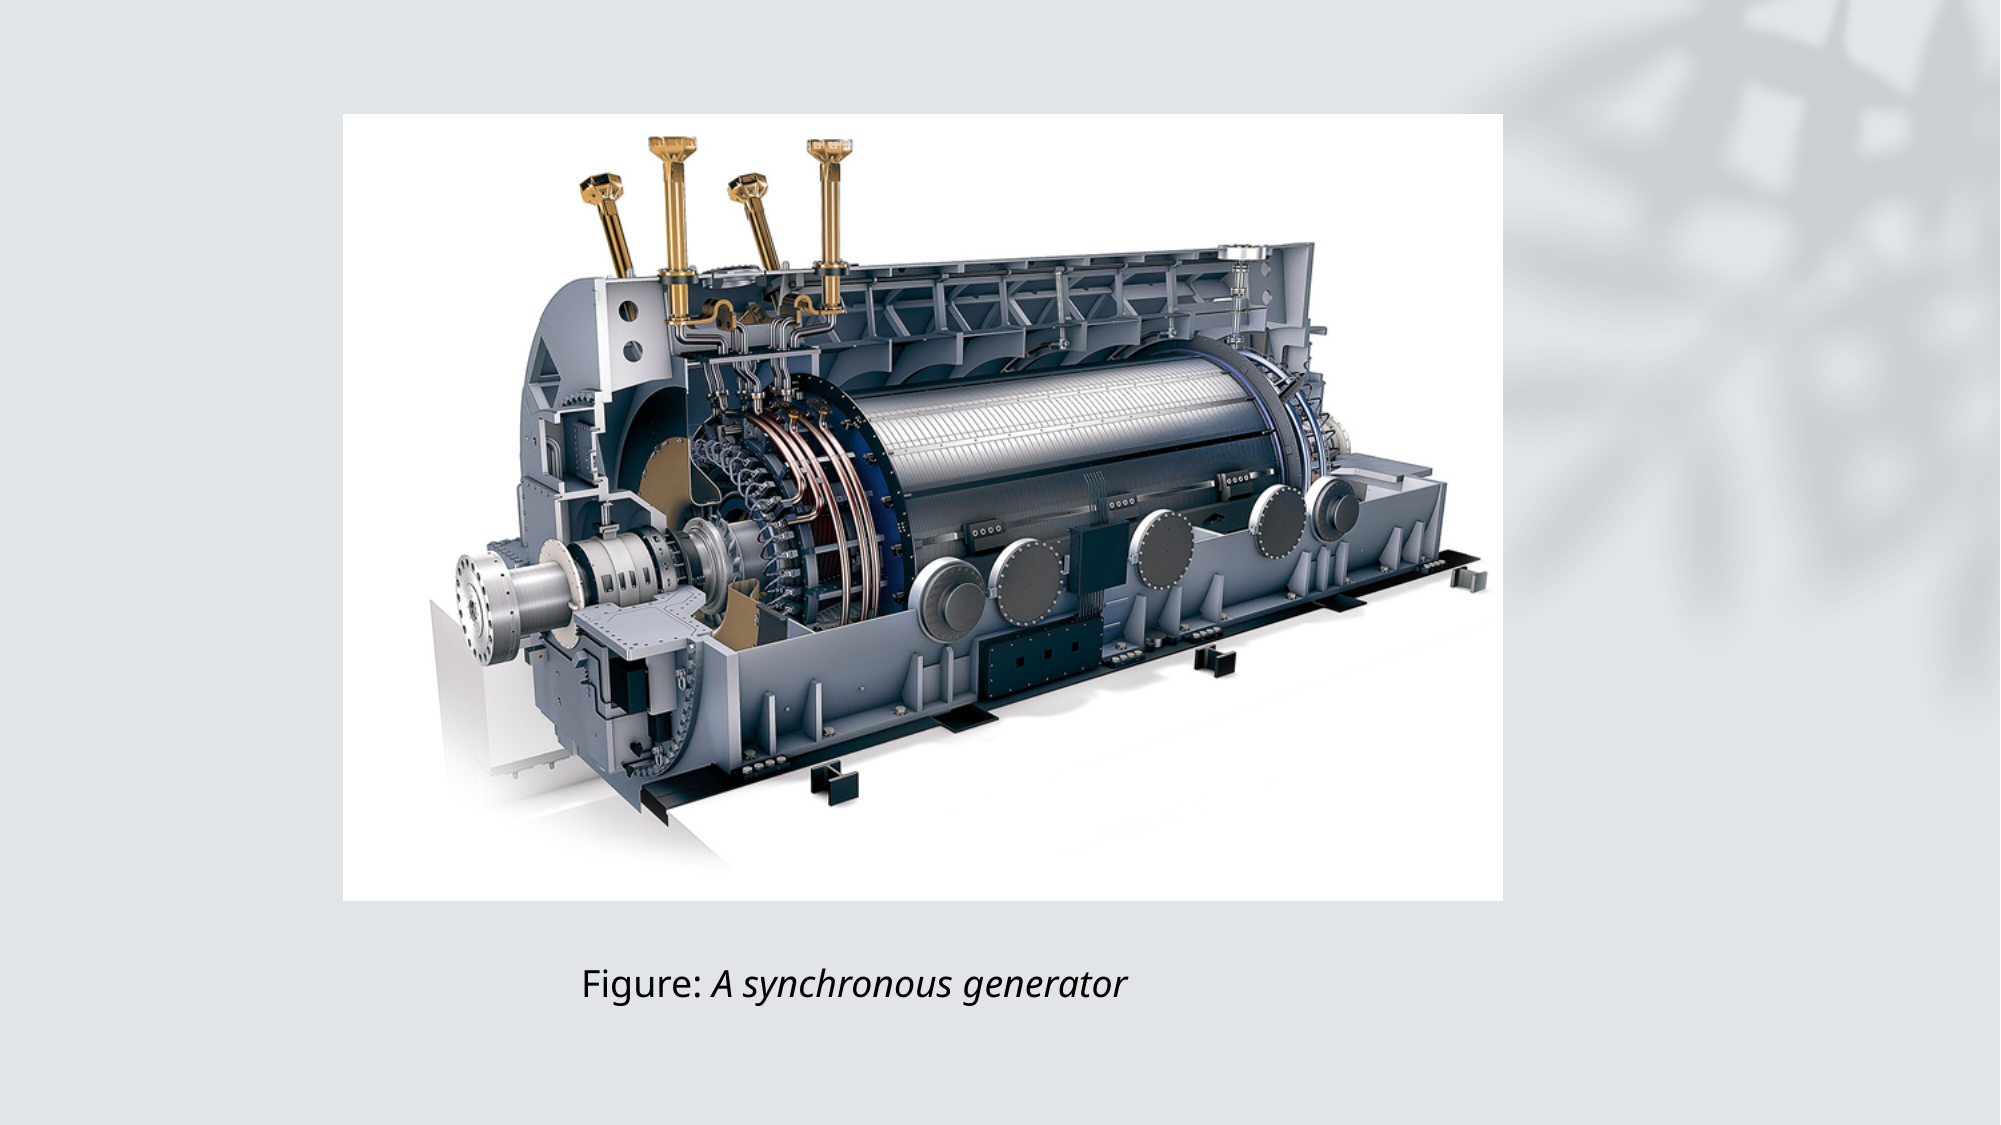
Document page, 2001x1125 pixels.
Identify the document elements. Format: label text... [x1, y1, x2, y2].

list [343, 114, 1503, 901]
text_box Figure: A synchronous generator [351, 952, 1495, 1013]
